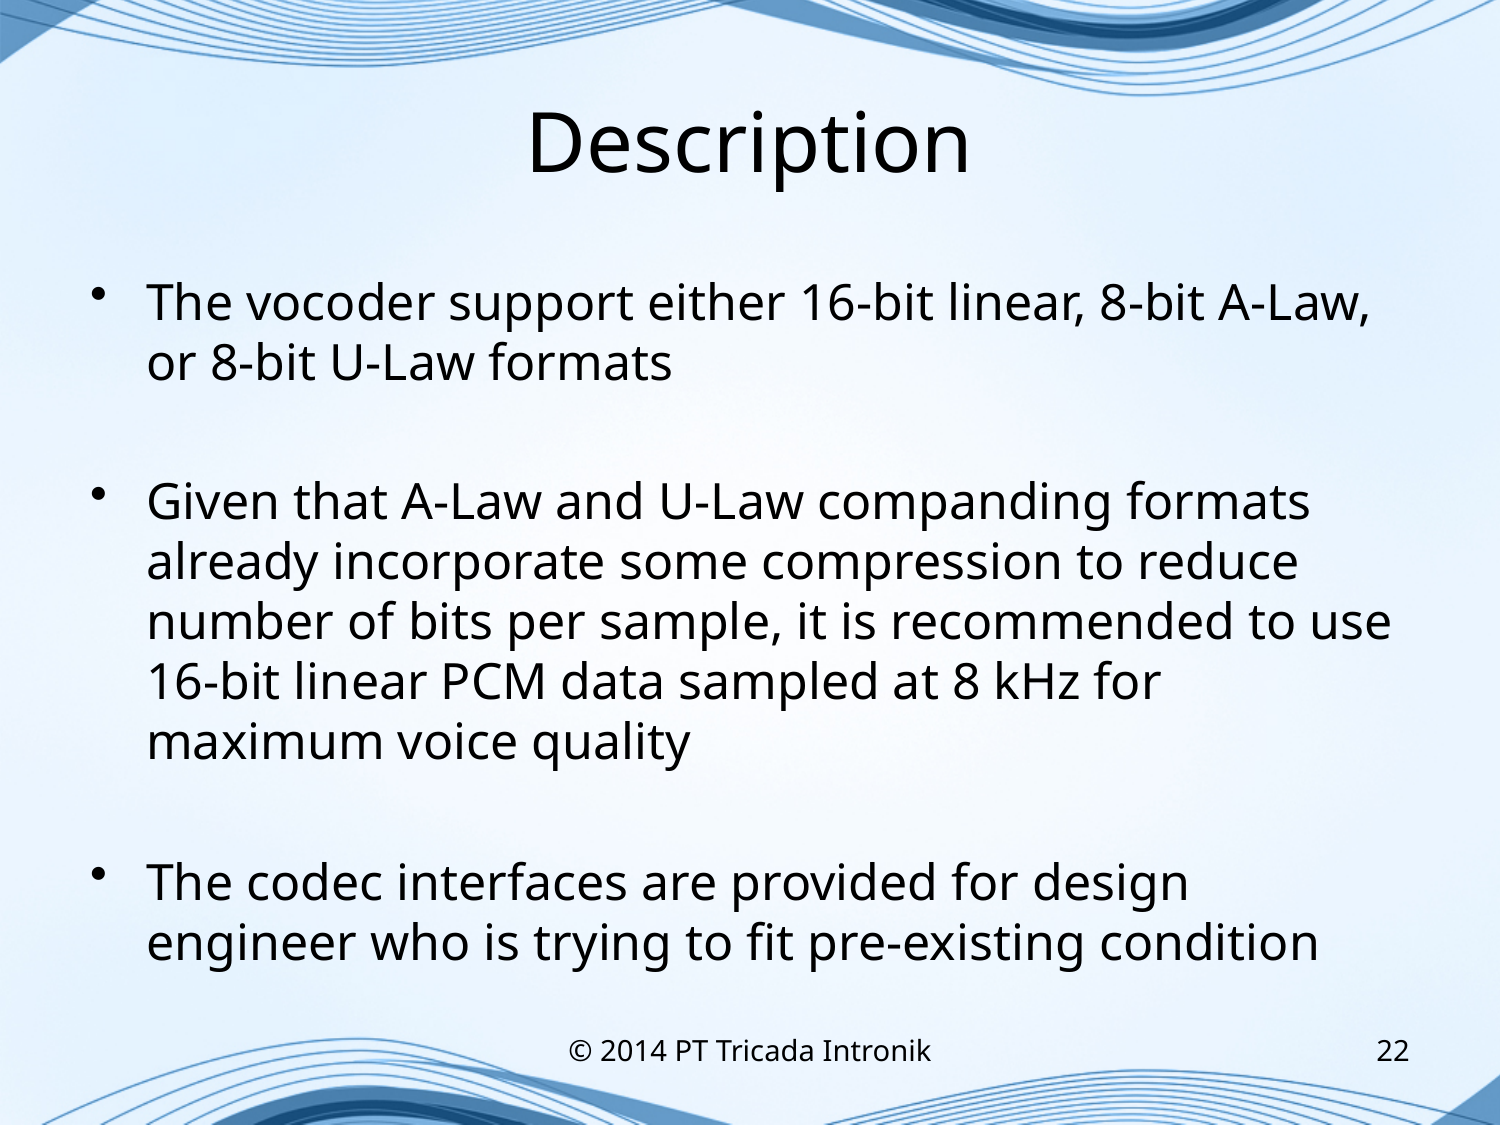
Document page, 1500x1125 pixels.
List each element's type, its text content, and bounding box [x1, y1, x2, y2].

picture [0, 0, 1500, 1125]
slide_number [74, 1024, 426, 1103]
list The vocoder support either 16-bit linear, 8-bit A-Law, or 8-bit U-Law formats Given that A-Law and U-Law companding formats already incorporate some compression to reduce number of bits per sample, it is recommended to use 16-bit linear PCM data sampled at 8 kHz for maximum voice quality The codec interfaces are provided for design engineer who is trying to fit pre-existing condition [74, 262, 1426, 1006]
slide_number 22 [1074, 1024, 1426, 1103]
title Description [74, 44, 1426, 233]
footer © 2014 PT Tricada Intronik [512, 1024, 988, 1103]
